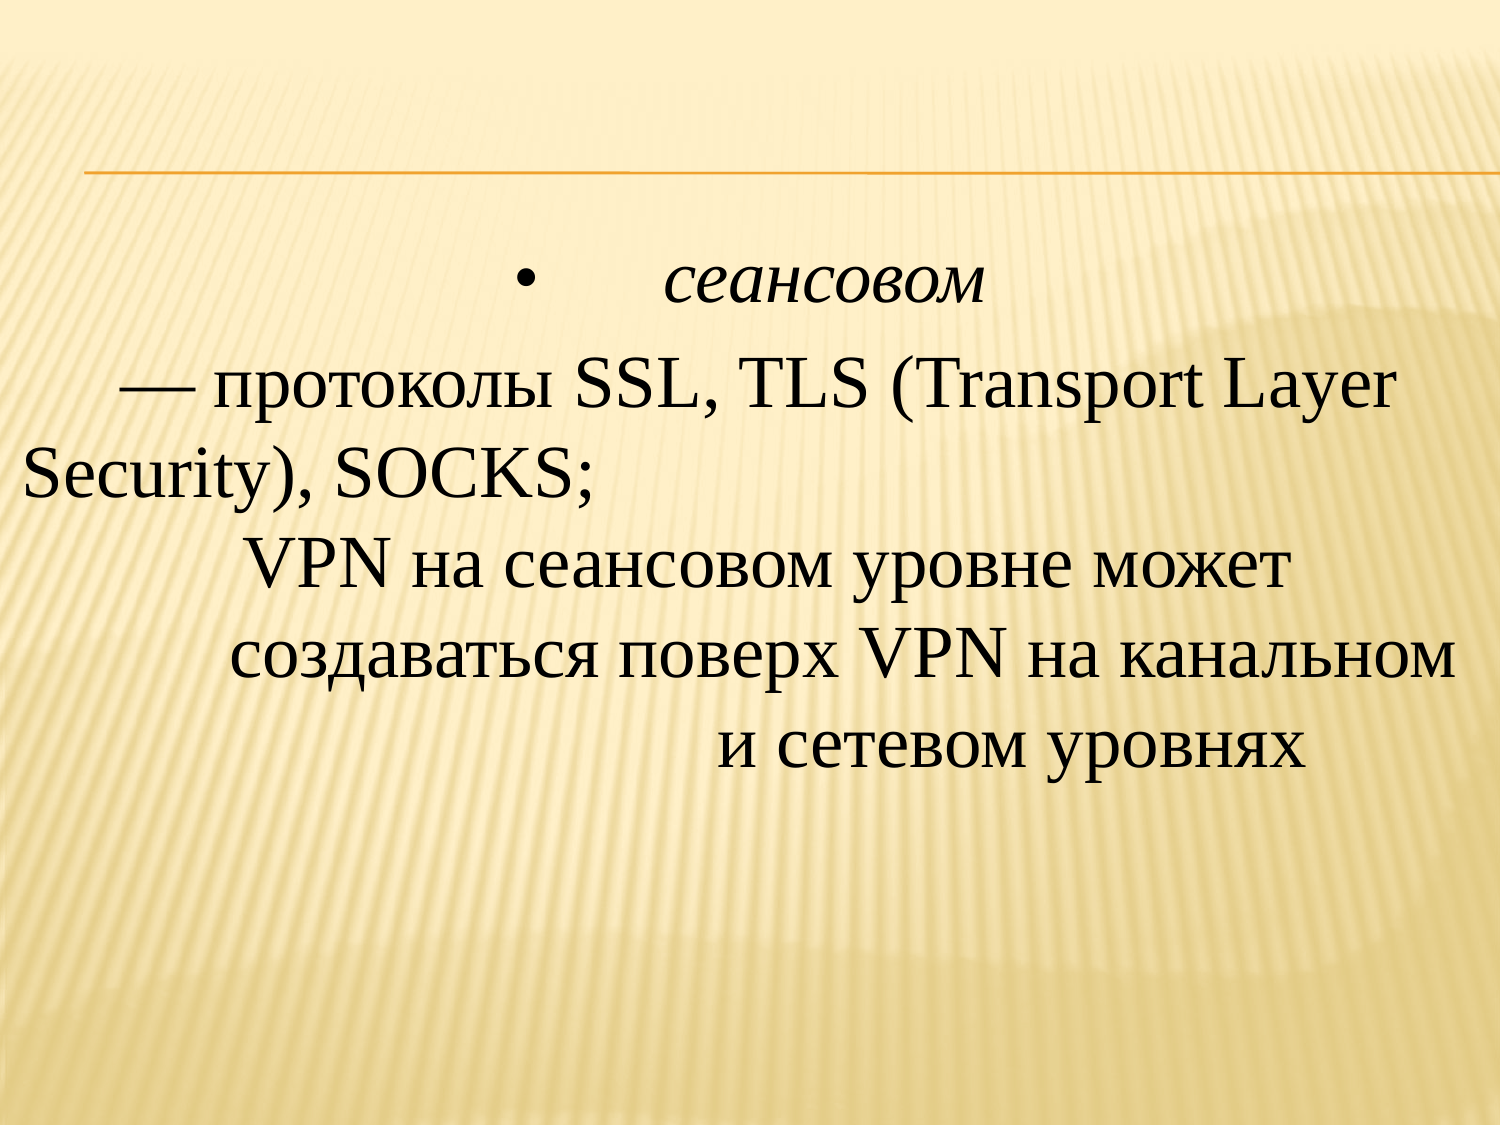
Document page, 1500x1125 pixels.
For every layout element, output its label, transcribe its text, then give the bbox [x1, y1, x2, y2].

list • сеансовом — протоколы SSL, TLS (Transport Layer Security), SOCKS; VPN на сеансовом уровне может создаваться поверх VPN на канальном и сетевом уровнях [0, 219, 1500, 1071]
